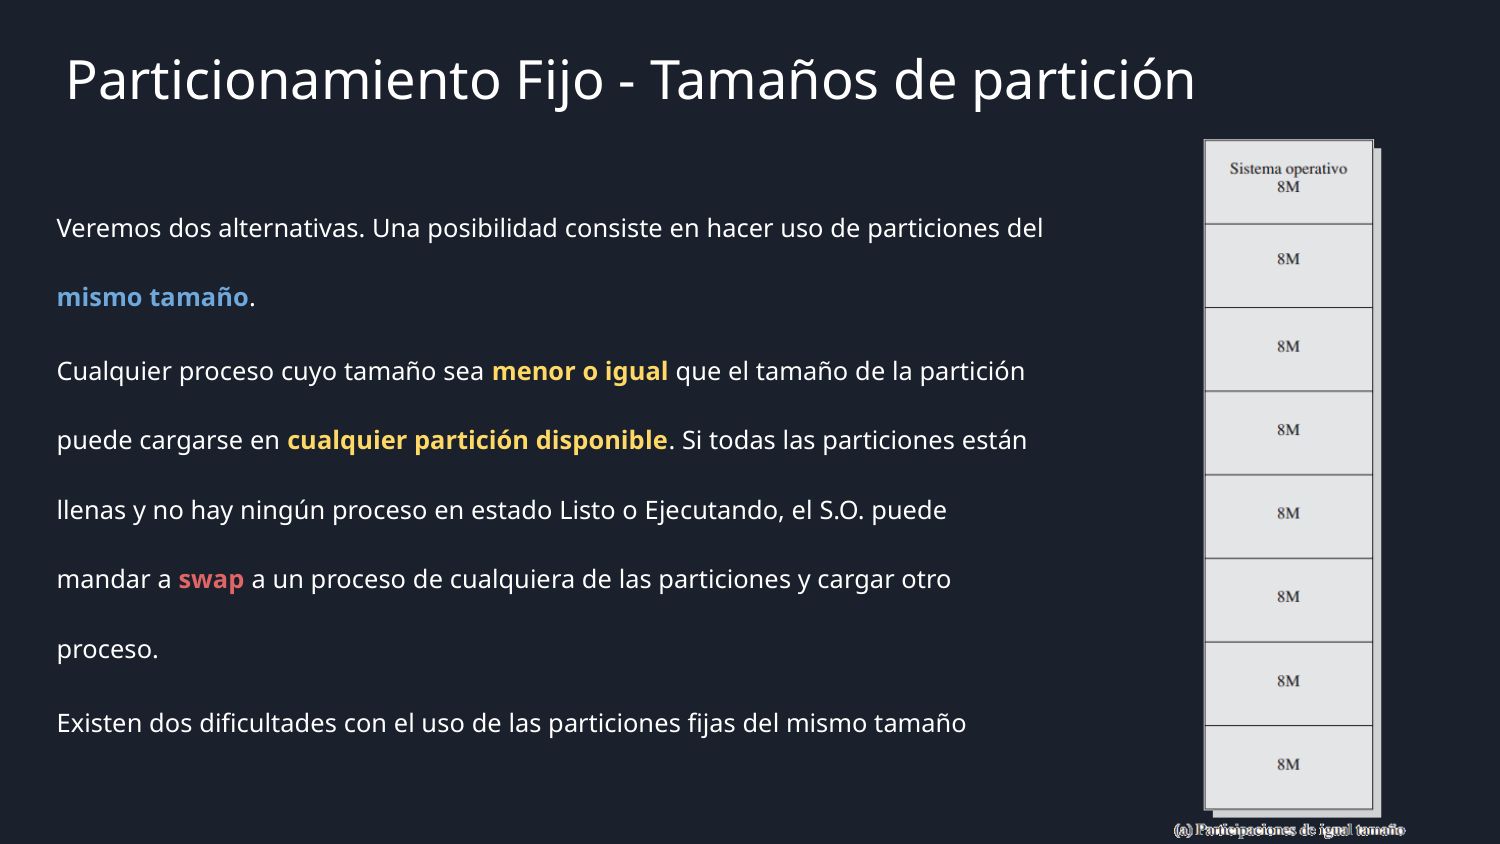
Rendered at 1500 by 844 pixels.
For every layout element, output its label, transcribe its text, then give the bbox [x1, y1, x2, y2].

title Particionamiento Fijo - Tamaños de partición [50, 26, 1312, 177]
list Veremos dos alternativas. Una posibilidad consiste en hacer uso de particiones del mismo tamaño. Cualquier proceso cuyo tamaño sea menor o igual que el tamaño de la partición puede cargarse en cualquier partición disponible. Si todas las particiones están llenas y no hay ningún proceso en estado Listo o Ejecutando, el S.O. puede mandar a swap a un proceso de cualquiera de las particiones y cargar otro proceso. Existen dos dificultades con el uso de las particiones fijas del mismo tamaño [41, 160, 1064, 761]
picture [1167, 130, 1421, 844]
